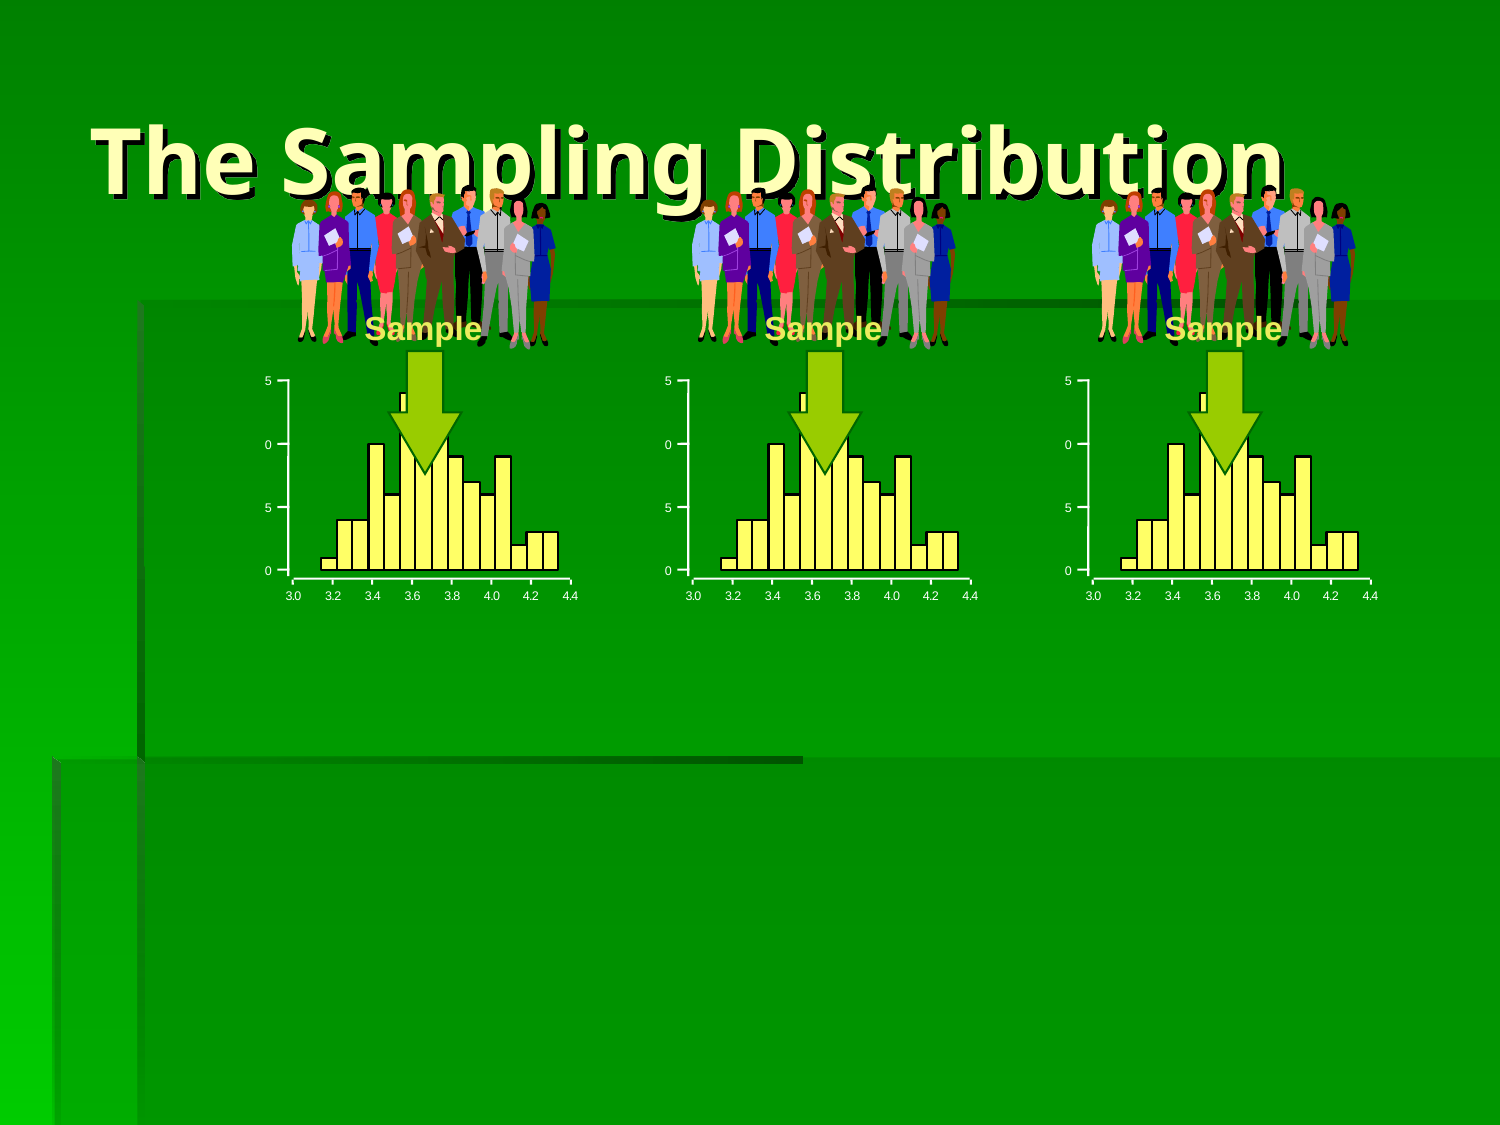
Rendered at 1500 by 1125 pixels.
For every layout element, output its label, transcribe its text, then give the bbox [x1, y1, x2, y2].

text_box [258, 184, 585, 607]
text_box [1058, 184, 1385, 607]
title The Sampling Distribution [74, 39, 1451, 276]
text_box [658, 184, 985, 607]
